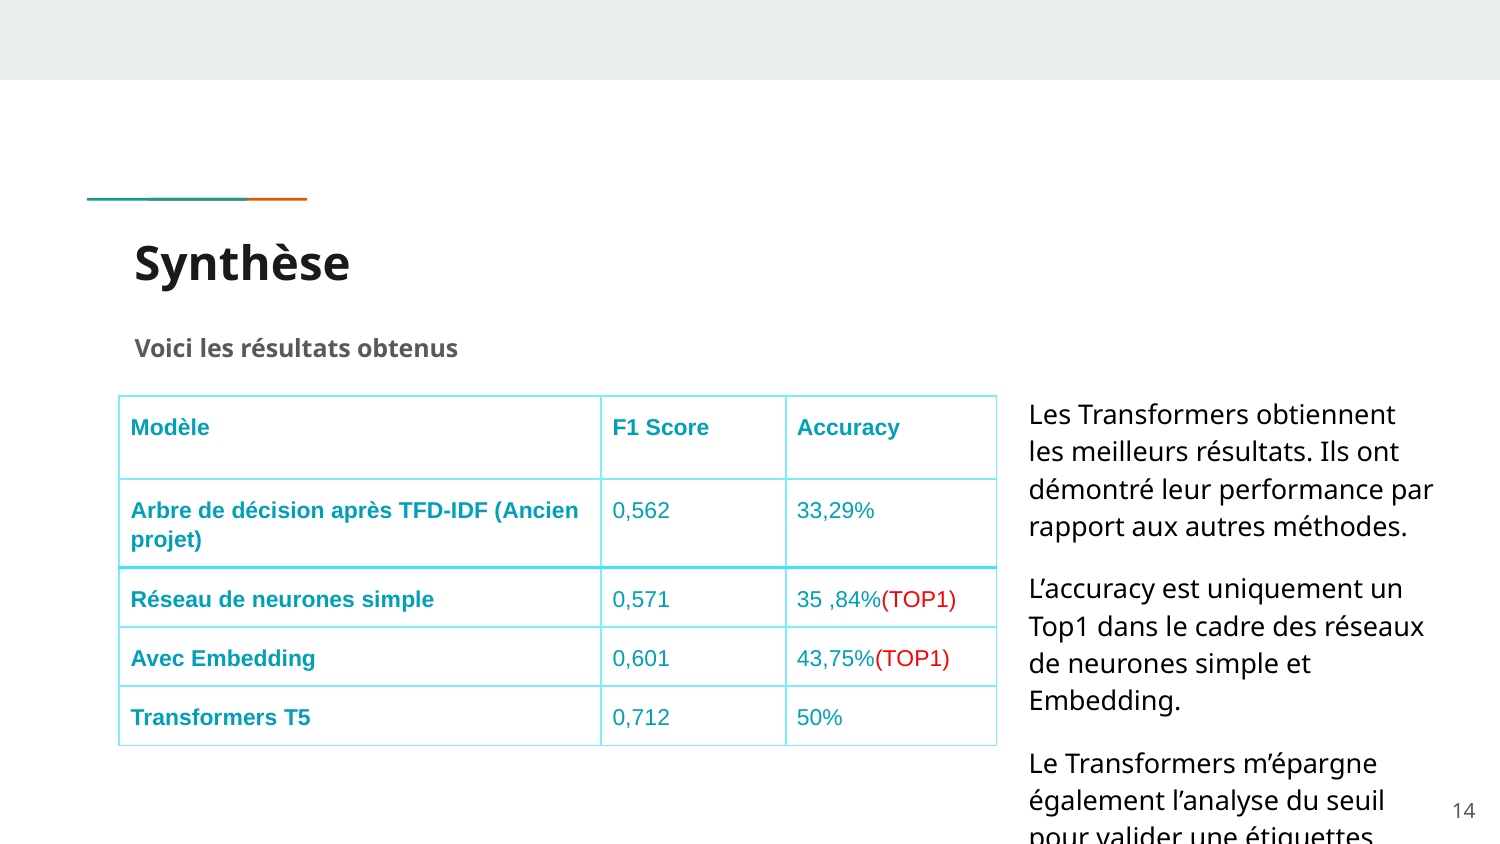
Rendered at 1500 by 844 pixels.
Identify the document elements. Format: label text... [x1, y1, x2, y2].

table_header F1 Score [602, 397, 785, 478]
table_header Modèle [120, 397, 600, 478]
table_cell 33,29% [787, 480, 996, 566]
table_cell 43,75%(TOP1) [787, 628, 996, 685]
table_cell 0,601 [602, 628, 785, 685]
table_cell Transformers T5 [120, 687, 600, 745]
table_cell Arbre de décision après TFD-IDF (Ancien projet) [120, 480, 600, 566]
table_cell 0,571 [602, 569, 785, 626]
table_cell 0,712 [602, 687, 785, 745]
list Voici les résultats obtenus [119, 313, 497, 378]
slide_number ‹#› [1450, 779, 1491, 844]
table_cell 50% [787, 687, 996, 745]
table_header Accuracy [787, 397, 996, 478]
table_cell 0,562 [602, 480, 785, 566]
title Synthèse [119, 217, 1381, 306]
table_cell Avec Embedding [120, 628, 600, 685]
table_cell 35 ,84%(TOP1) [787, 569, 996, 626]
table_cell Réseau de neurones simple [120, 569, 600, 626]
text_box Les Transformers obtiennent les meilleurs résultats. Ils ont démontré leur performance par rapport aux autres méthodes. L’accuracy est uniquement un Top1 dans le cadre des réseaux de neurones simple et Embedding. Le Transformers m’épargne également l’analyse du seuil pour valider une étiquettes [1013, 377, 1450, 844]
